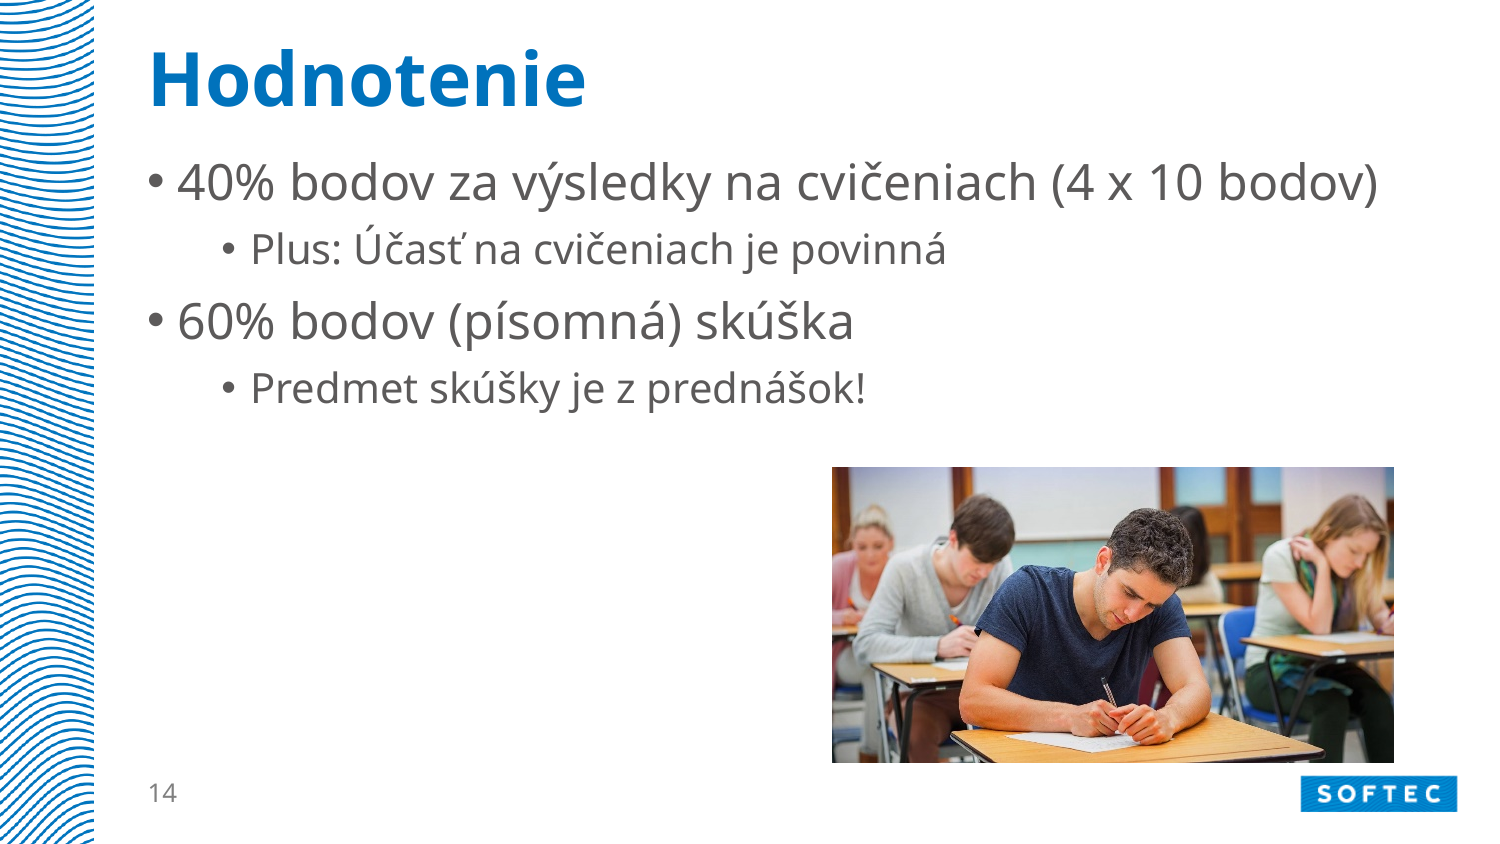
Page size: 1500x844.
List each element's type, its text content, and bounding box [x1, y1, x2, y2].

picture [0, 0, 94, 844]
picture [832, 466, 1394, 763]
title Hodnotenie [147, 41, 1412, 124]
picture [1297, 772, 1500, 844]
list 40% bodov za výsledky na cvičeniach (4 x 10 bodov) Plus: Účasť na cvičeniach je povinná 60% bodov (písomná) skúška Predmet skúšky je z prednášok! [147, 150, 1412, 741]
